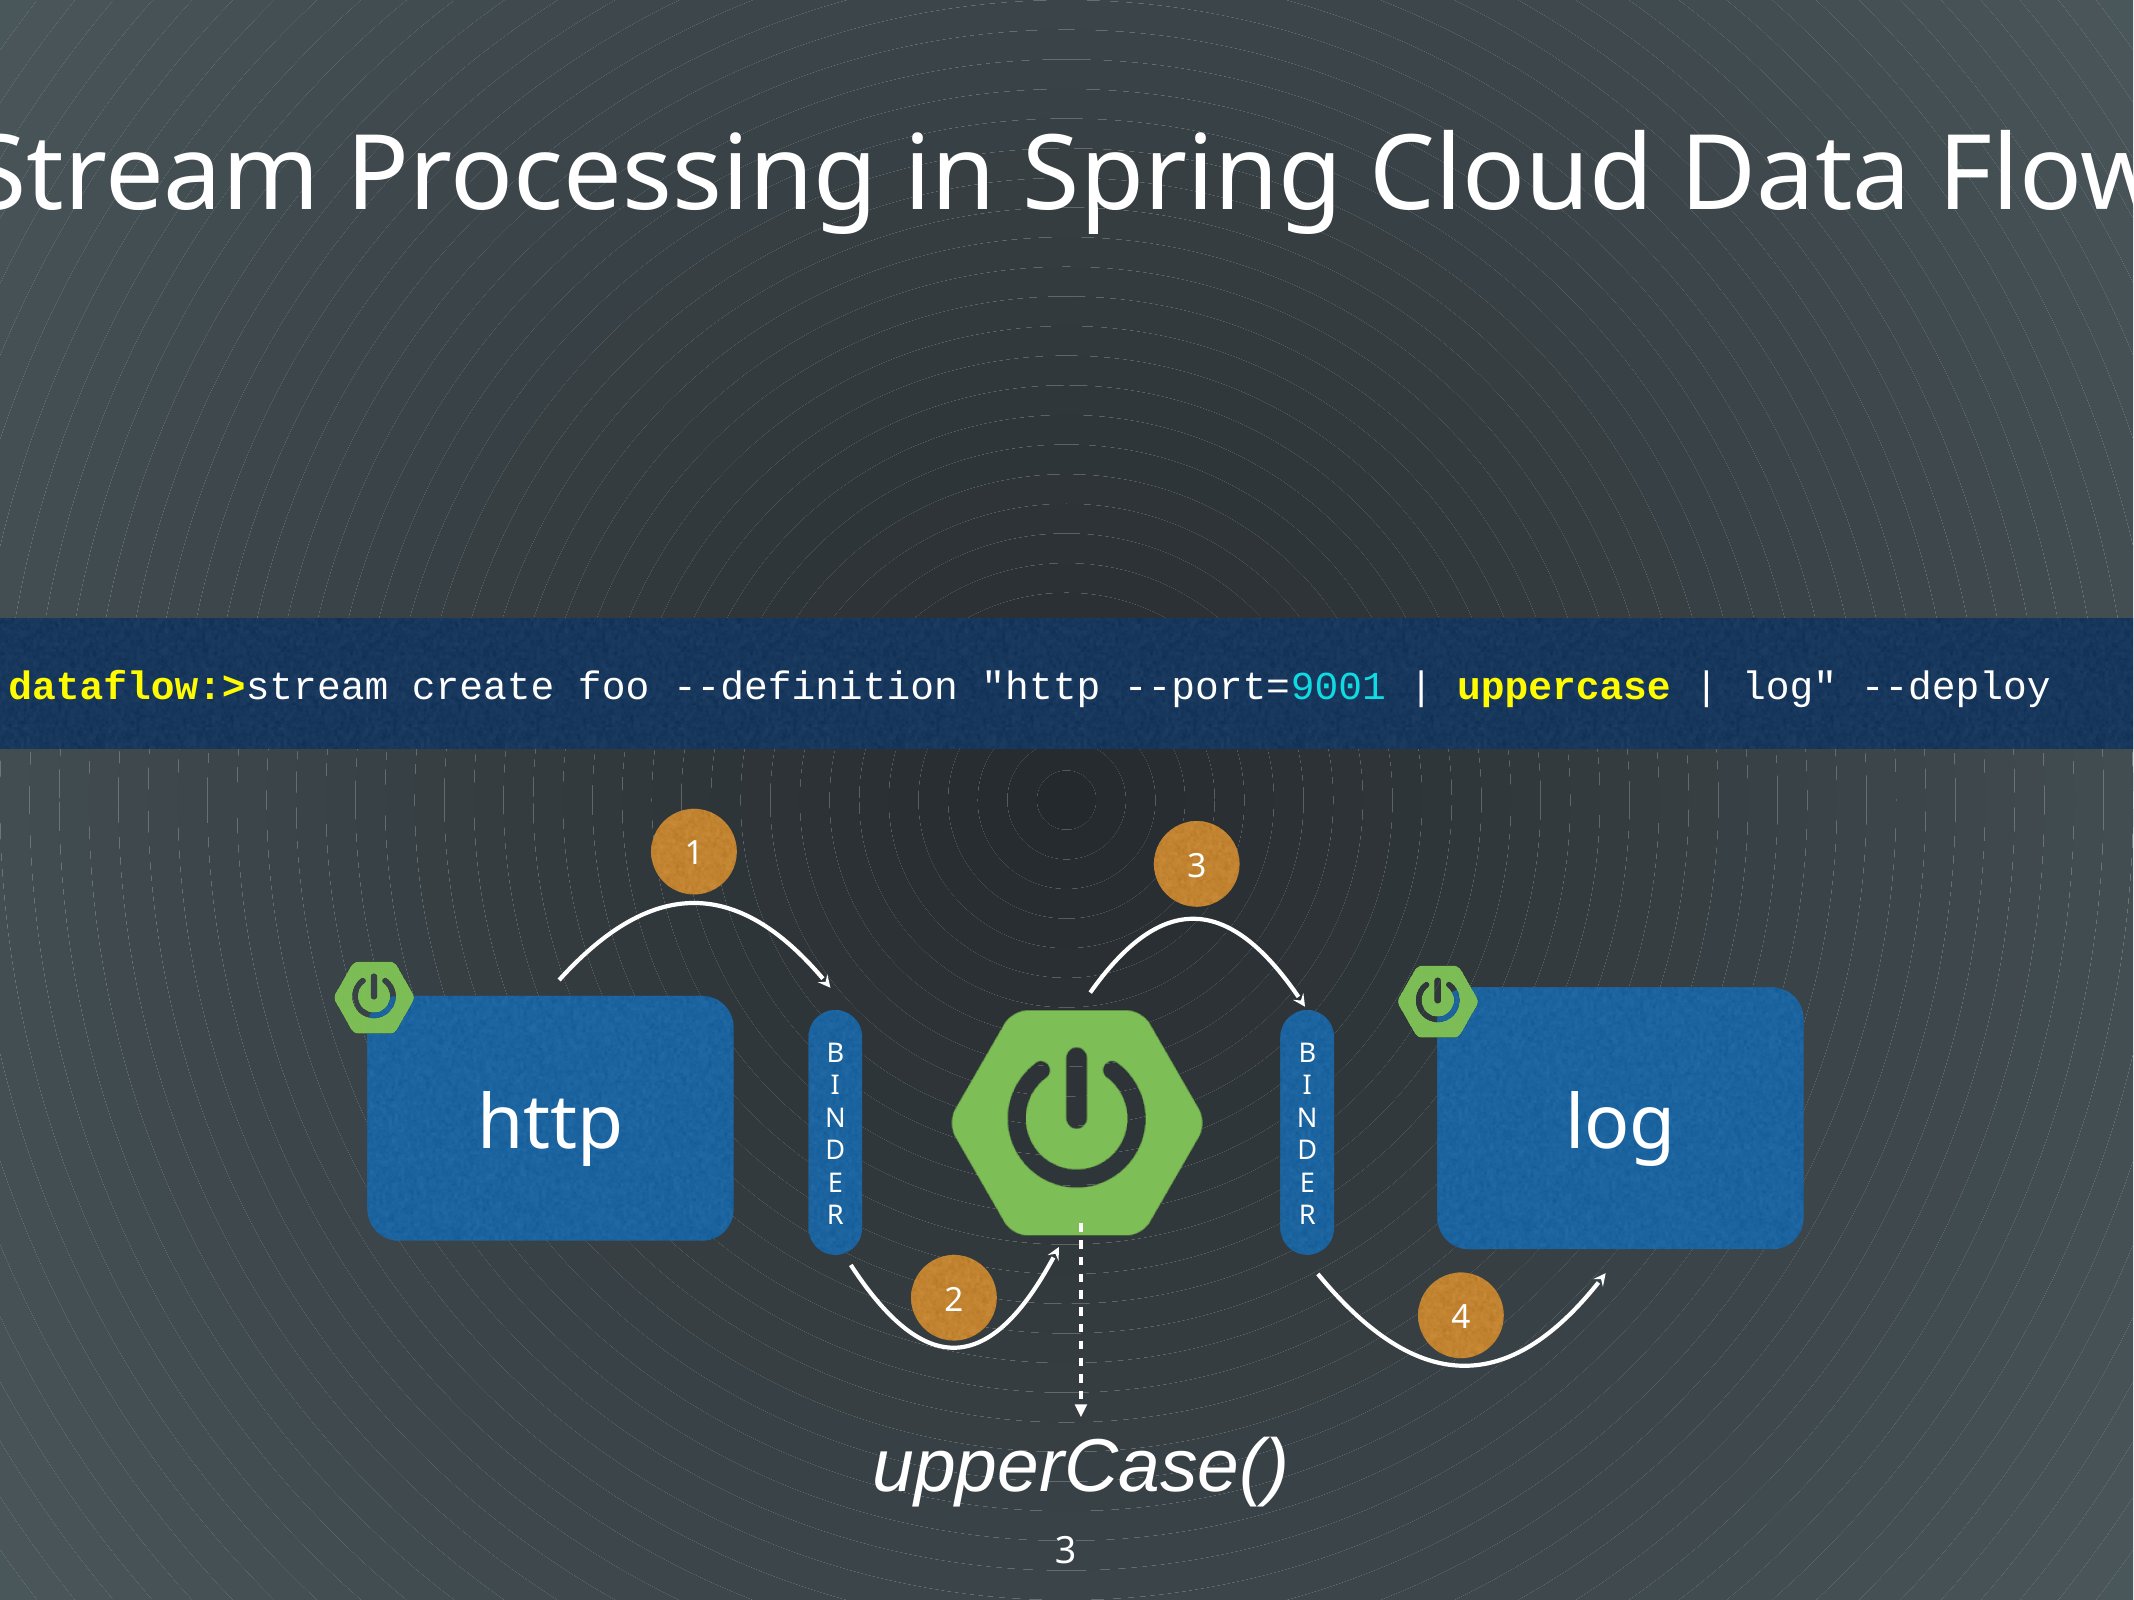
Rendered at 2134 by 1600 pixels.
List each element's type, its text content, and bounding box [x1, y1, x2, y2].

text_box [1317, 1273, 1606, 1366]
text_box [1122, 918, 1264, 954]
text_box upperCase() [863, 1407, 1298, 1515]
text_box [329, 954, 1804, 1256]
text_box 4 [1418, 1272, 1504, 1359]
text_box [1074, 1401, 1088, 1417]
text_box Stream Processing in Spring Cloud Data Flow [0, 97, 2134, 239]
text_box 2 [911, 1256, 997, 1341]
text_box [584, 902, 801, 954]
text_box [850, 1256, 1055, 1348]
slide_number 3 [1045, 1517, 1086, 1581]
text_box 3 [1153, 821, 1240, 907]
text_box 1 [651, 808, 737, 895]
text_box dataflow:>stream create foo --definition "http --port=9001 | uppercase | log" --deploy [0, 618, 2134, 749]
